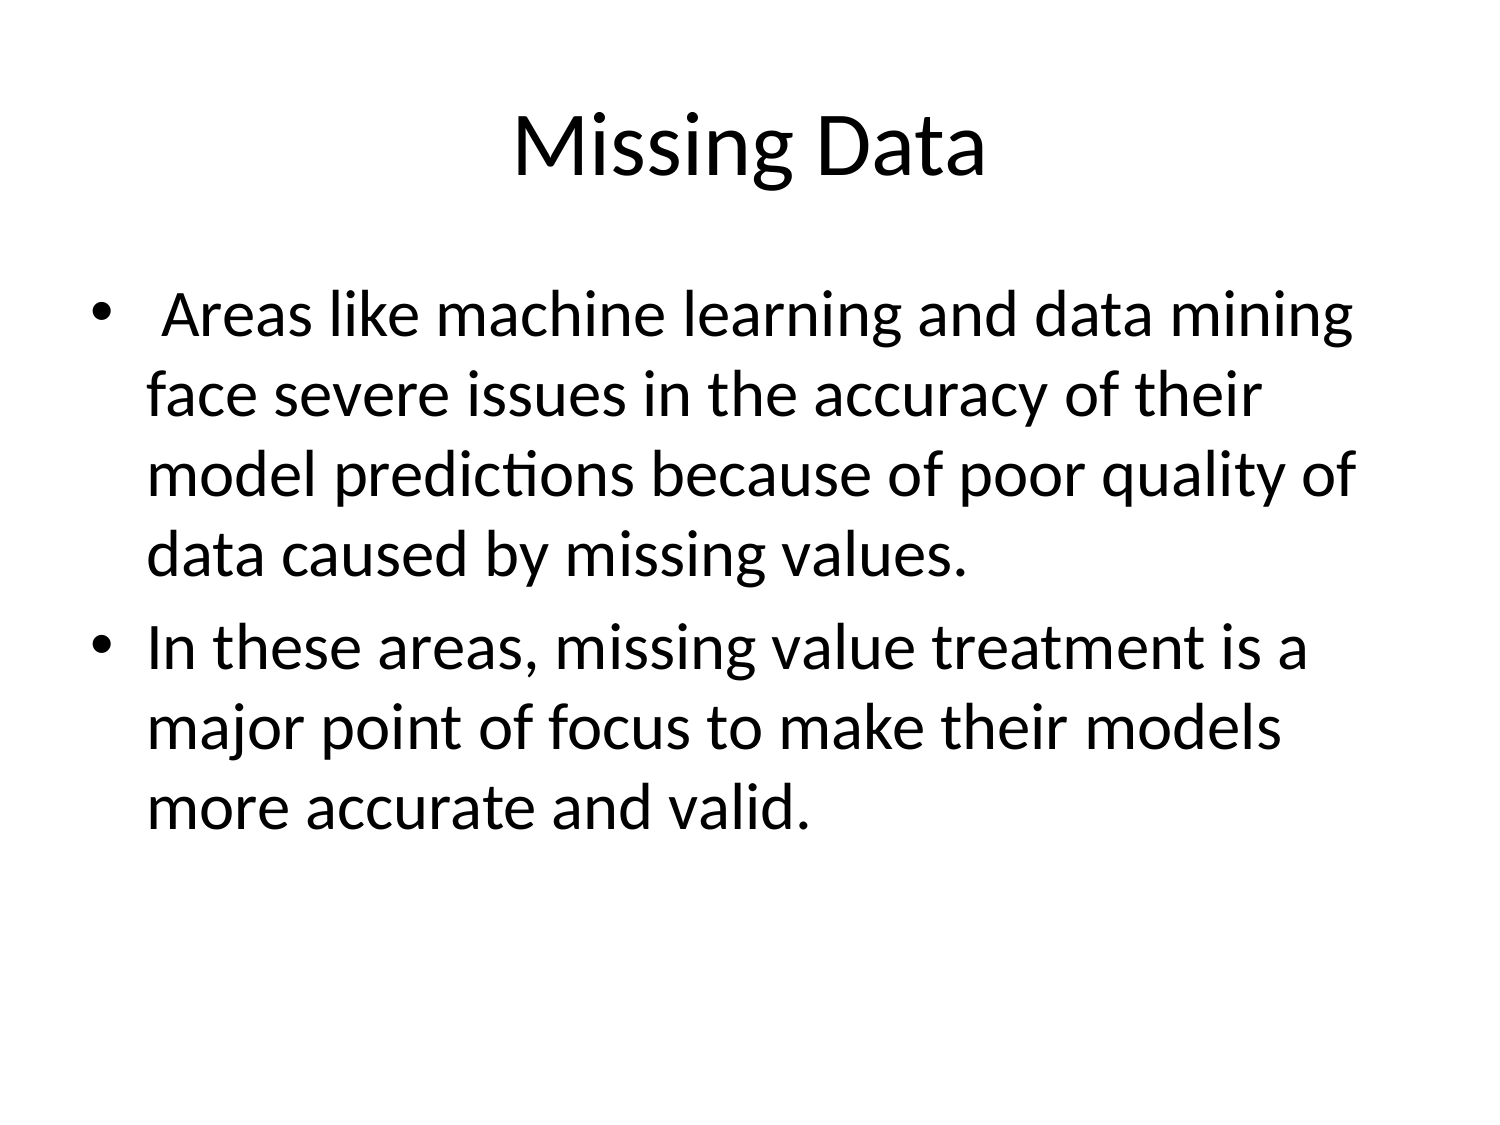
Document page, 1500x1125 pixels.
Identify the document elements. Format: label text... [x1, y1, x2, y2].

title Missing Data [75, 45, 1425, 233]
list Areas like machine learning and data mining face severe issues in the accuracy of their model predictions because of poor quality of data caused by missing values. In these areas, missing value treatment is a major point of focus to make their models more accurate and valid. [75, 262, 1425, 1005]
